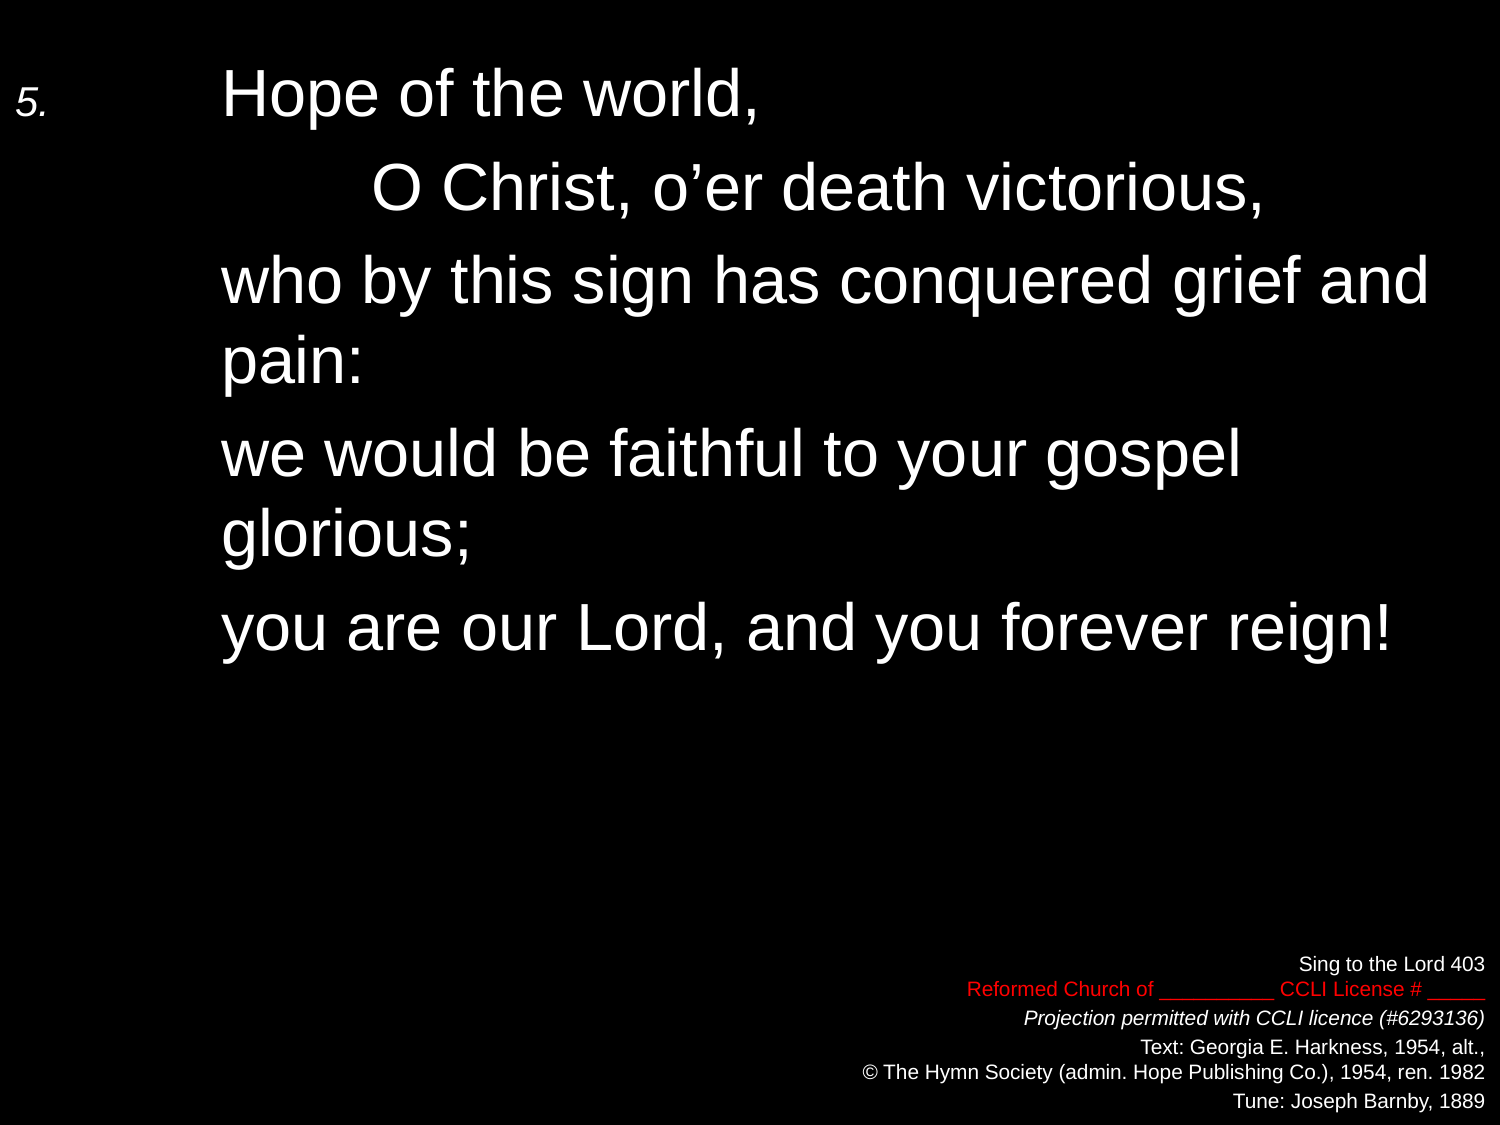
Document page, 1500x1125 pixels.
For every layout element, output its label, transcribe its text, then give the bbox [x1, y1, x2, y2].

text_box Sing to the Lord 403 Reformed Church of __________ CCLI License # _____ Projection permitted with CCLI licence (#6293136) Text: Georgia E. Harkness, 1954, alt., © The Hymn Society (admin. Hope Publishing Co.), 1954, ren. 1982 Tune: Joseph Barnby, 1889 [0, 943, 1500, 1121]
list 5. Hope of the world, O Christ, o’er death victorious, who by this sign has conquered grief and pain: we would be faithful to your gospel glorious; you are our Lord, and you forever reign! [0, 42, 1500, 943]
